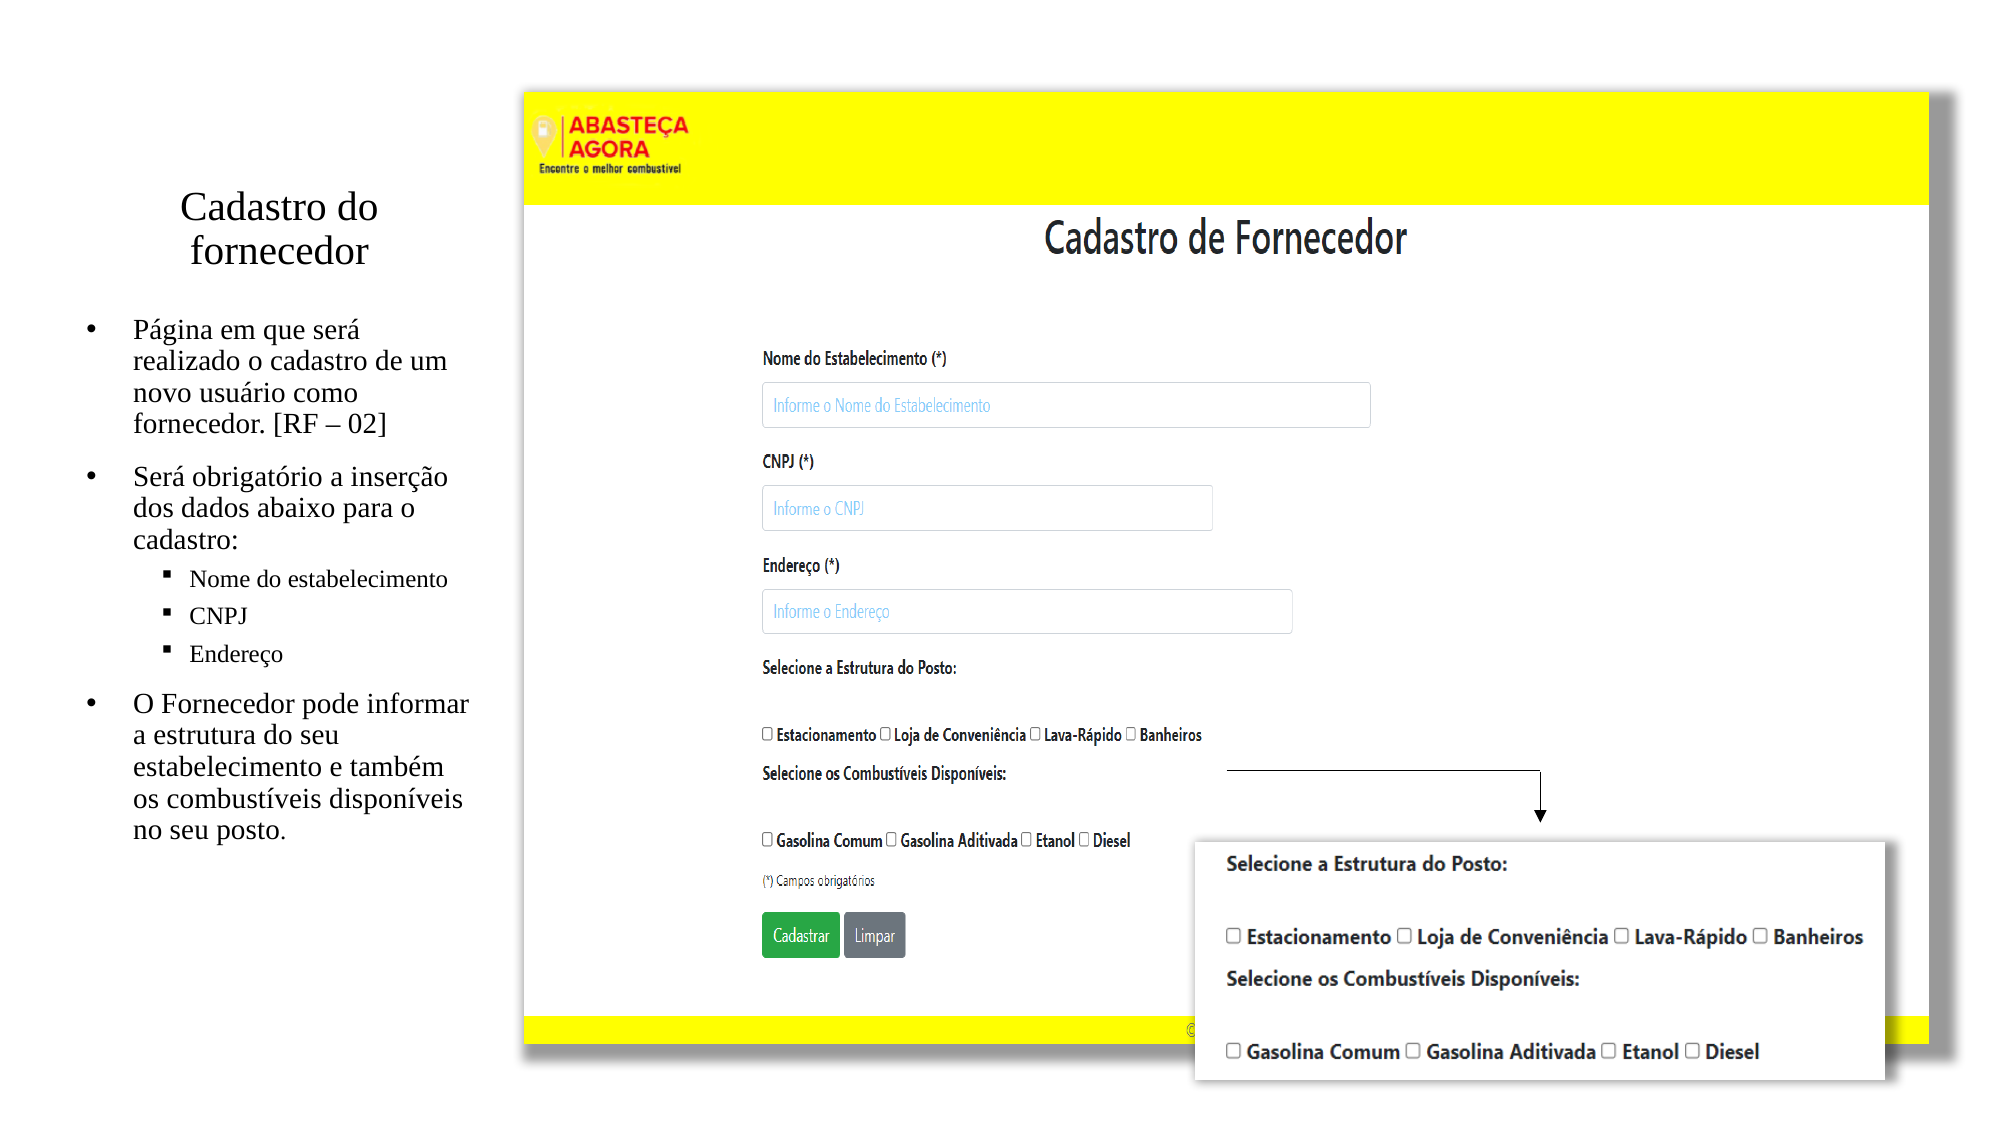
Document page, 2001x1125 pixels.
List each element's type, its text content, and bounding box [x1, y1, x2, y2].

subtitle Página em que será realizado o cadastro de um novo usuário como fornecedor. [RF – 02] Será obrigatório a inserção dos dados abaixo para o cadastro: Nome do estabelecimento CNPJ Endereço O Fornecedor pode informar a estrutura do seu estabelecimento e também os combustíveis disponíveis no seu posto. [71, 306, 488, 1044]
title Cadastro do fornecedor [71, 176, 488, 282]
picture [524, 92, 1929, 1080]
